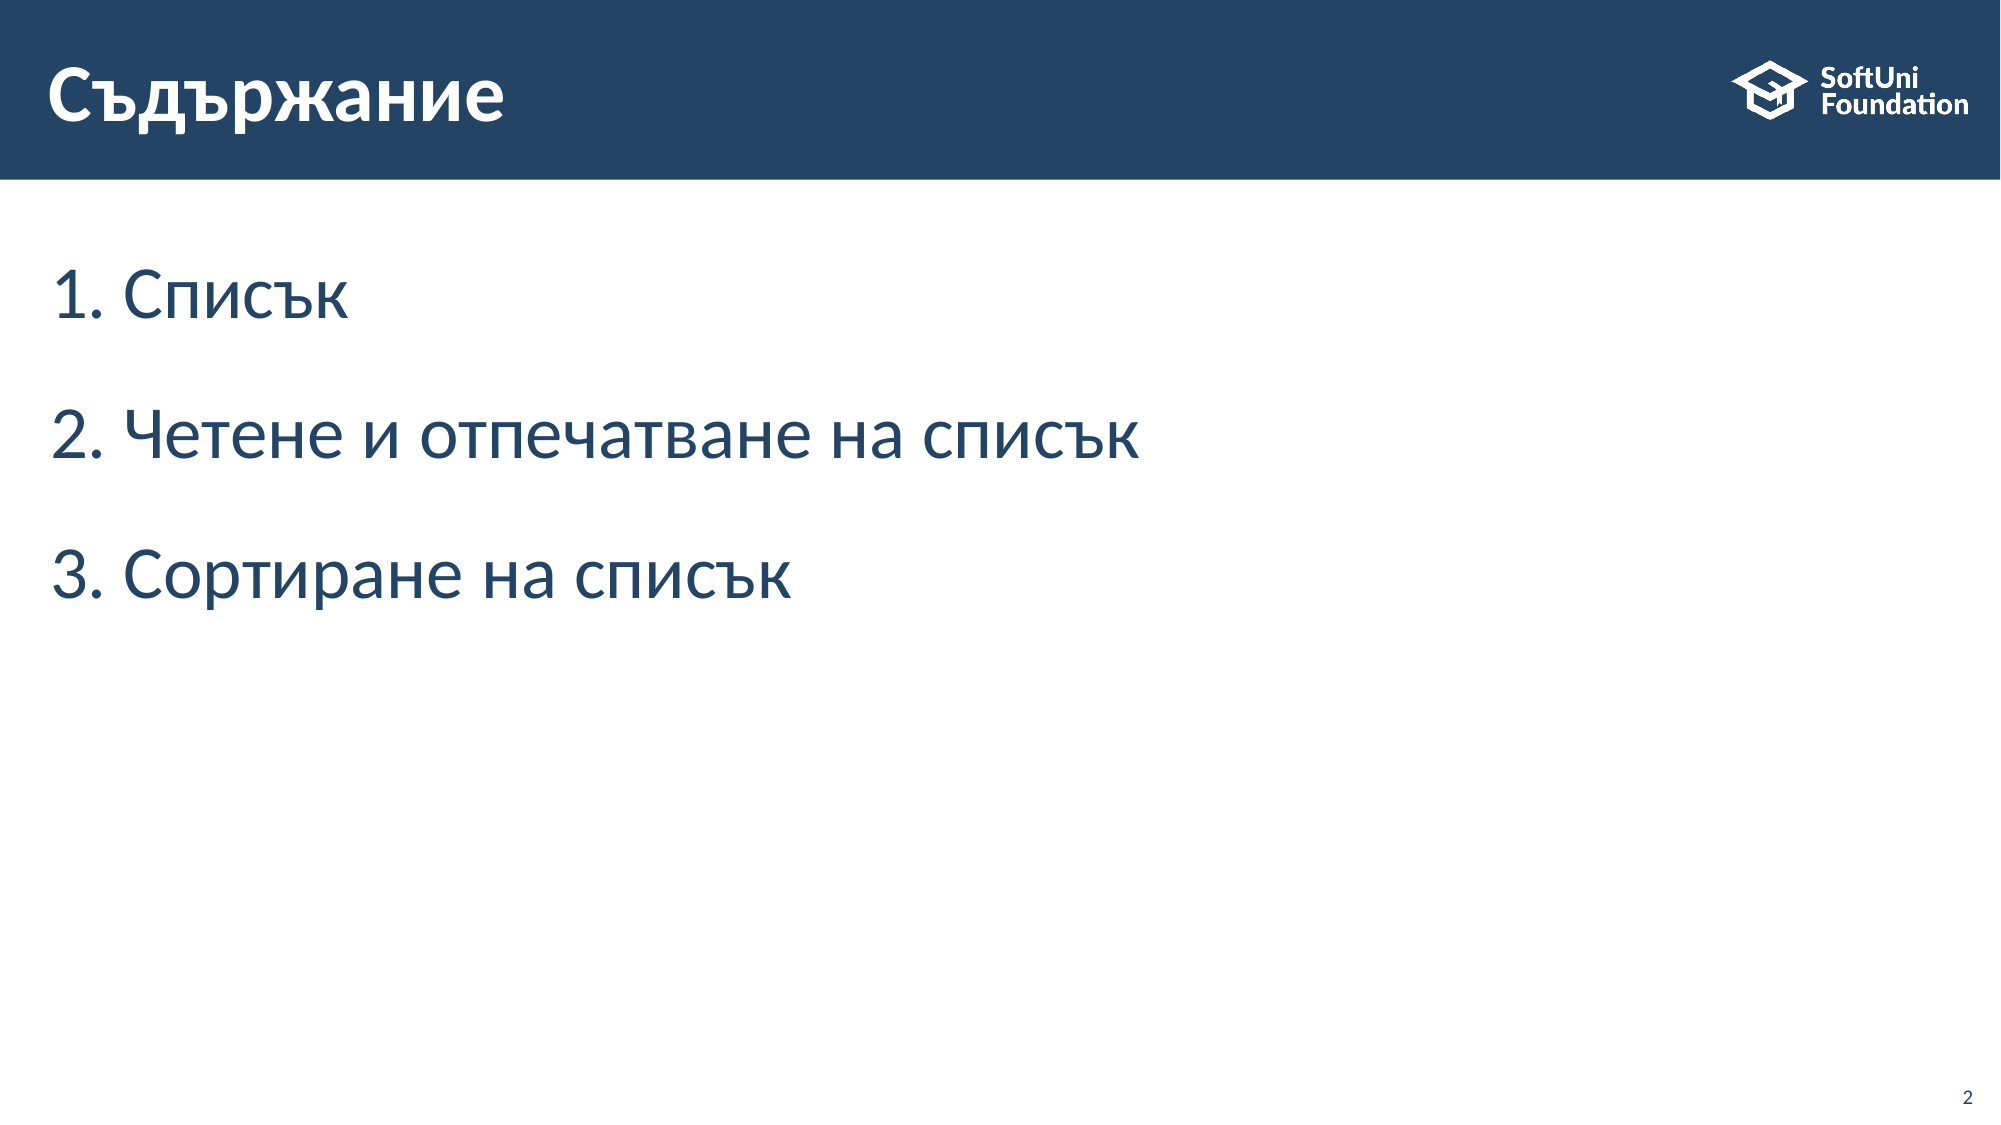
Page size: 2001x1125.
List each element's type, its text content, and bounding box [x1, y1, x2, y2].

title Съдържание [31, 16, 1716, 162]
list Списък Четене и отпечатване на списък Сортиране на списък [32, 224, 1965, 1080]
picture [1731, 60, 1968, 120]
text_box 2 [1927, 1067, 1989, 1117]
